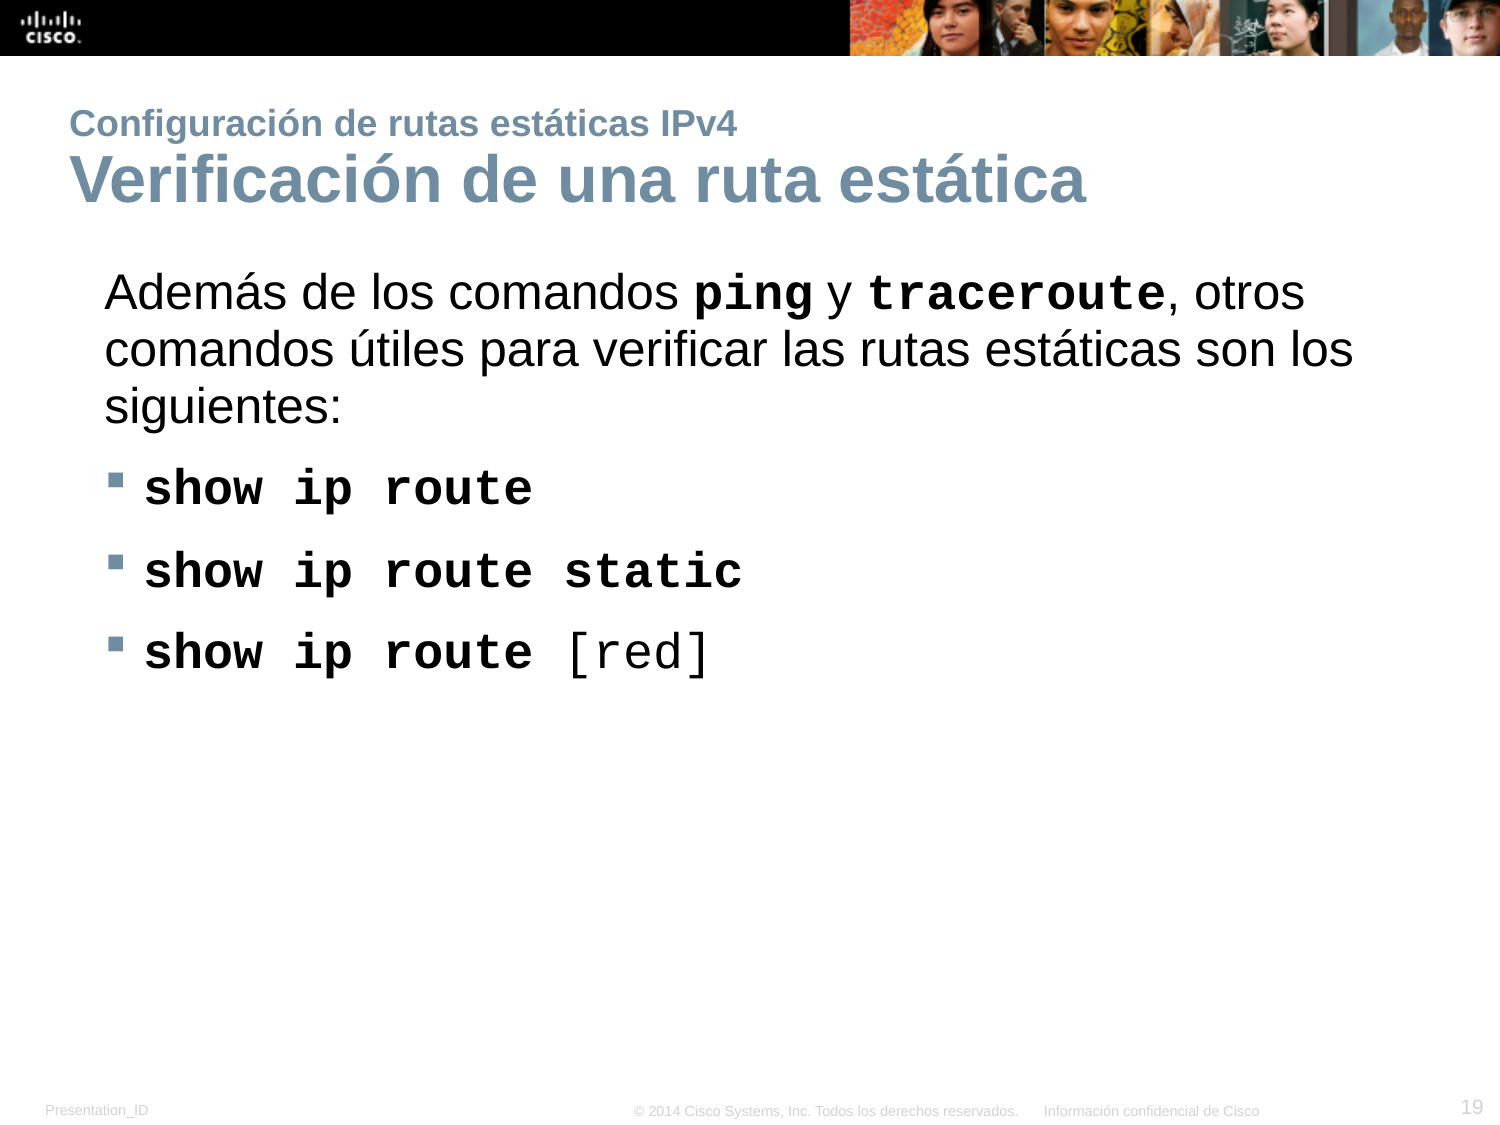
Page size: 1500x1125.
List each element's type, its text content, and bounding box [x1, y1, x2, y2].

list Además de los comandos ping y traceroute, otros comandos útiles para verificar las rutas estáticas son los siguientes: show ip route show ip route static show ip route [red] [90, 256, 1394, 977]
picture [0, 0, 1500, 56]
title Configuración de rutas estáticas IPv4 Verificación de una ruta estática [55, 80, 1444, 224]
